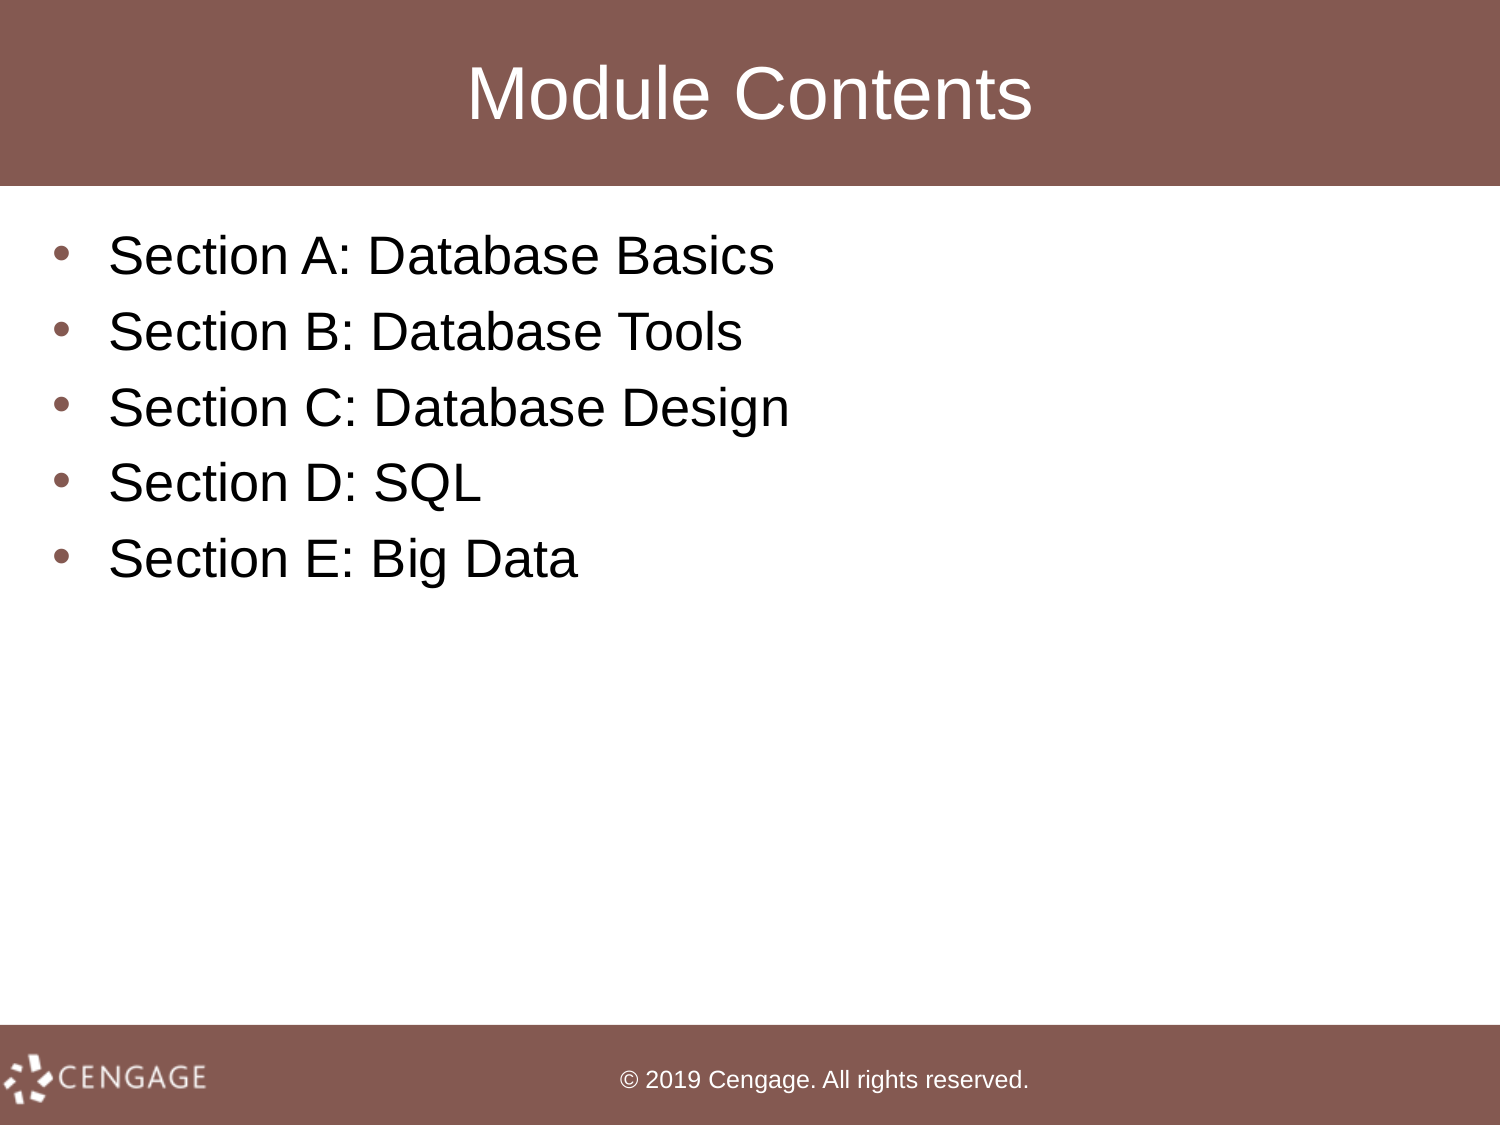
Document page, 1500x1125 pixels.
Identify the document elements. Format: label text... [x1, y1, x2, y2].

list Section A: Database Basics Section B: Database Tools Section C: Database Design Section D: SQL Section E: Big Data [37, 212, 1475, 1005]
title Module Contents [75, 4, 1425, 175]
picture [0, 1051, 211, 1106]
